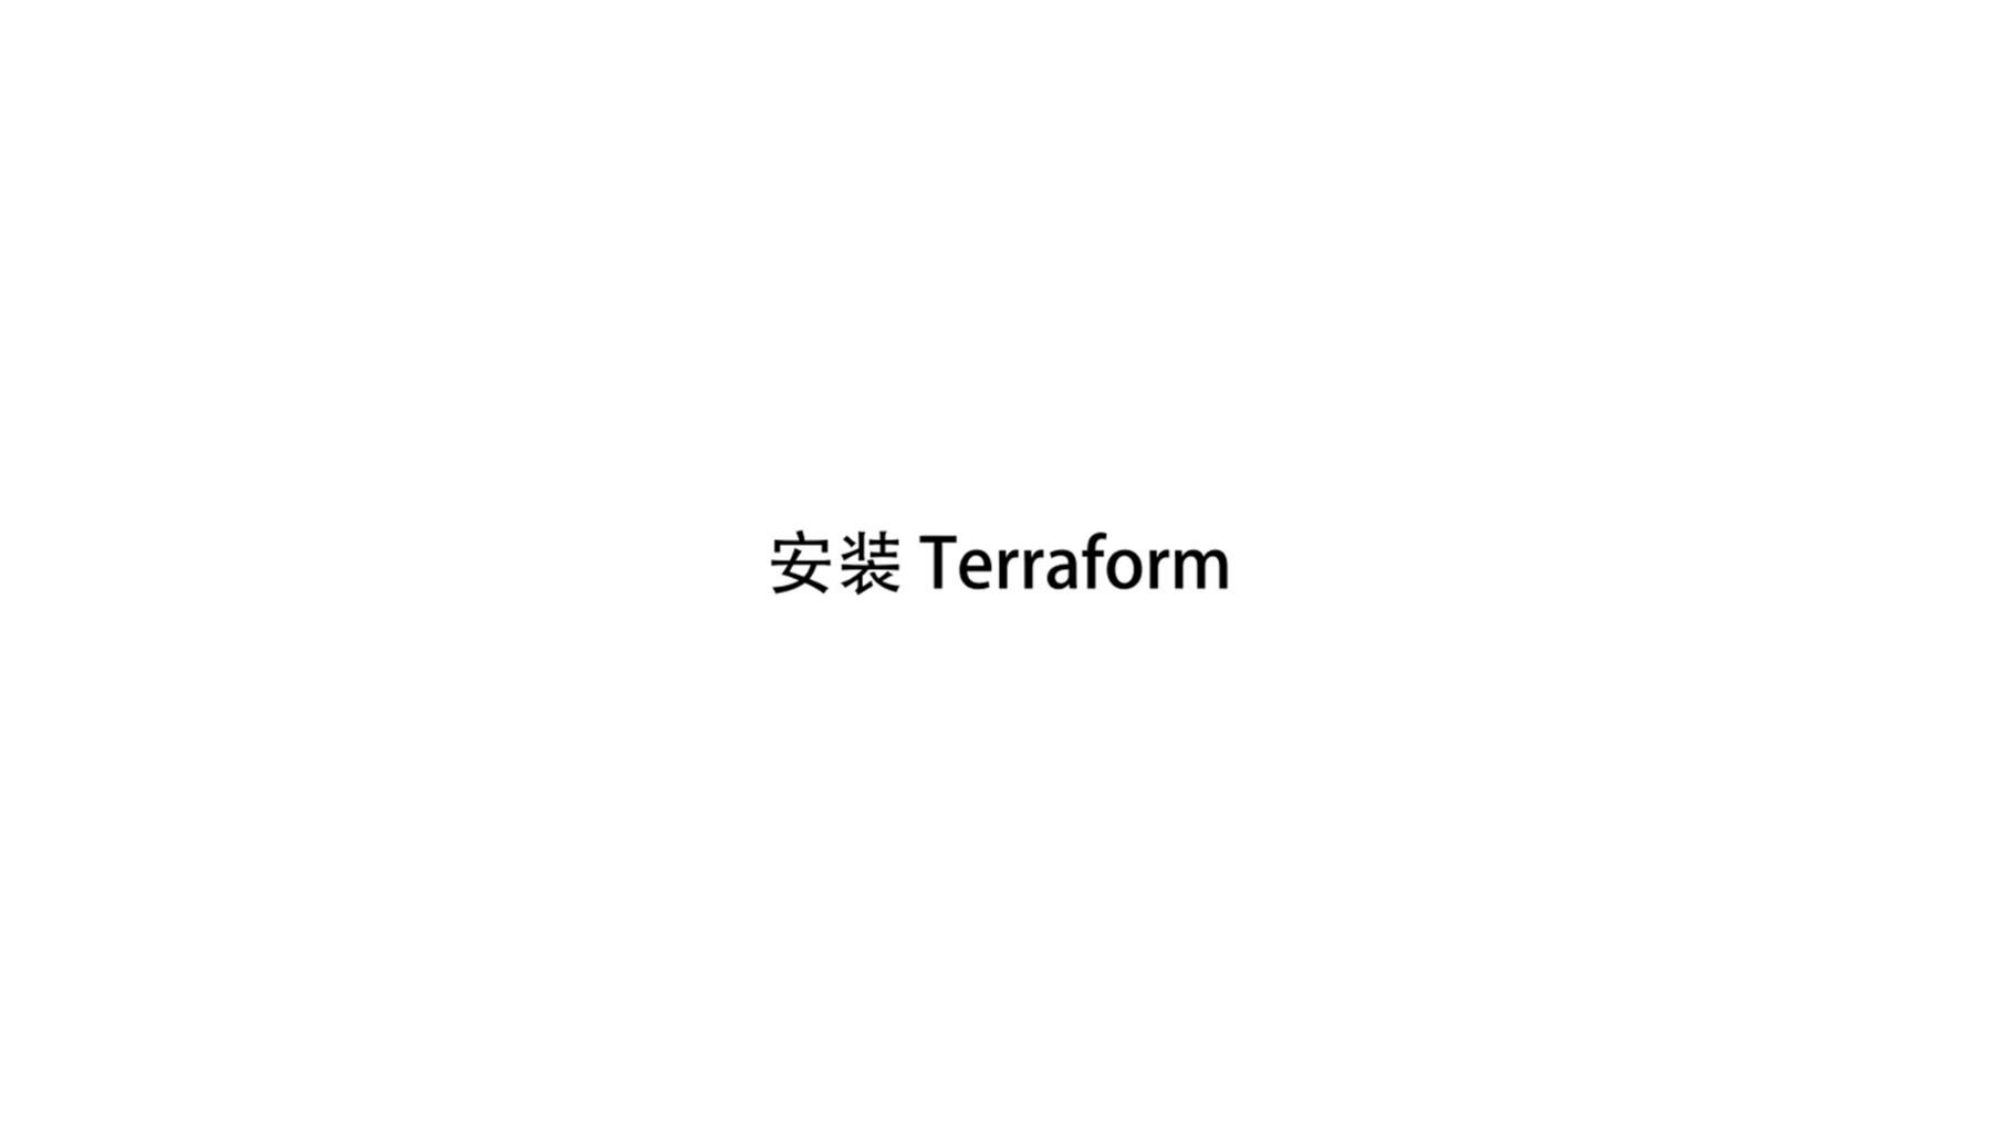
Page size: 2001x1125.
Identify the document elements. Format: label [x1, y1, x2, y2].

picture [174, 98, 1825, 1026]
